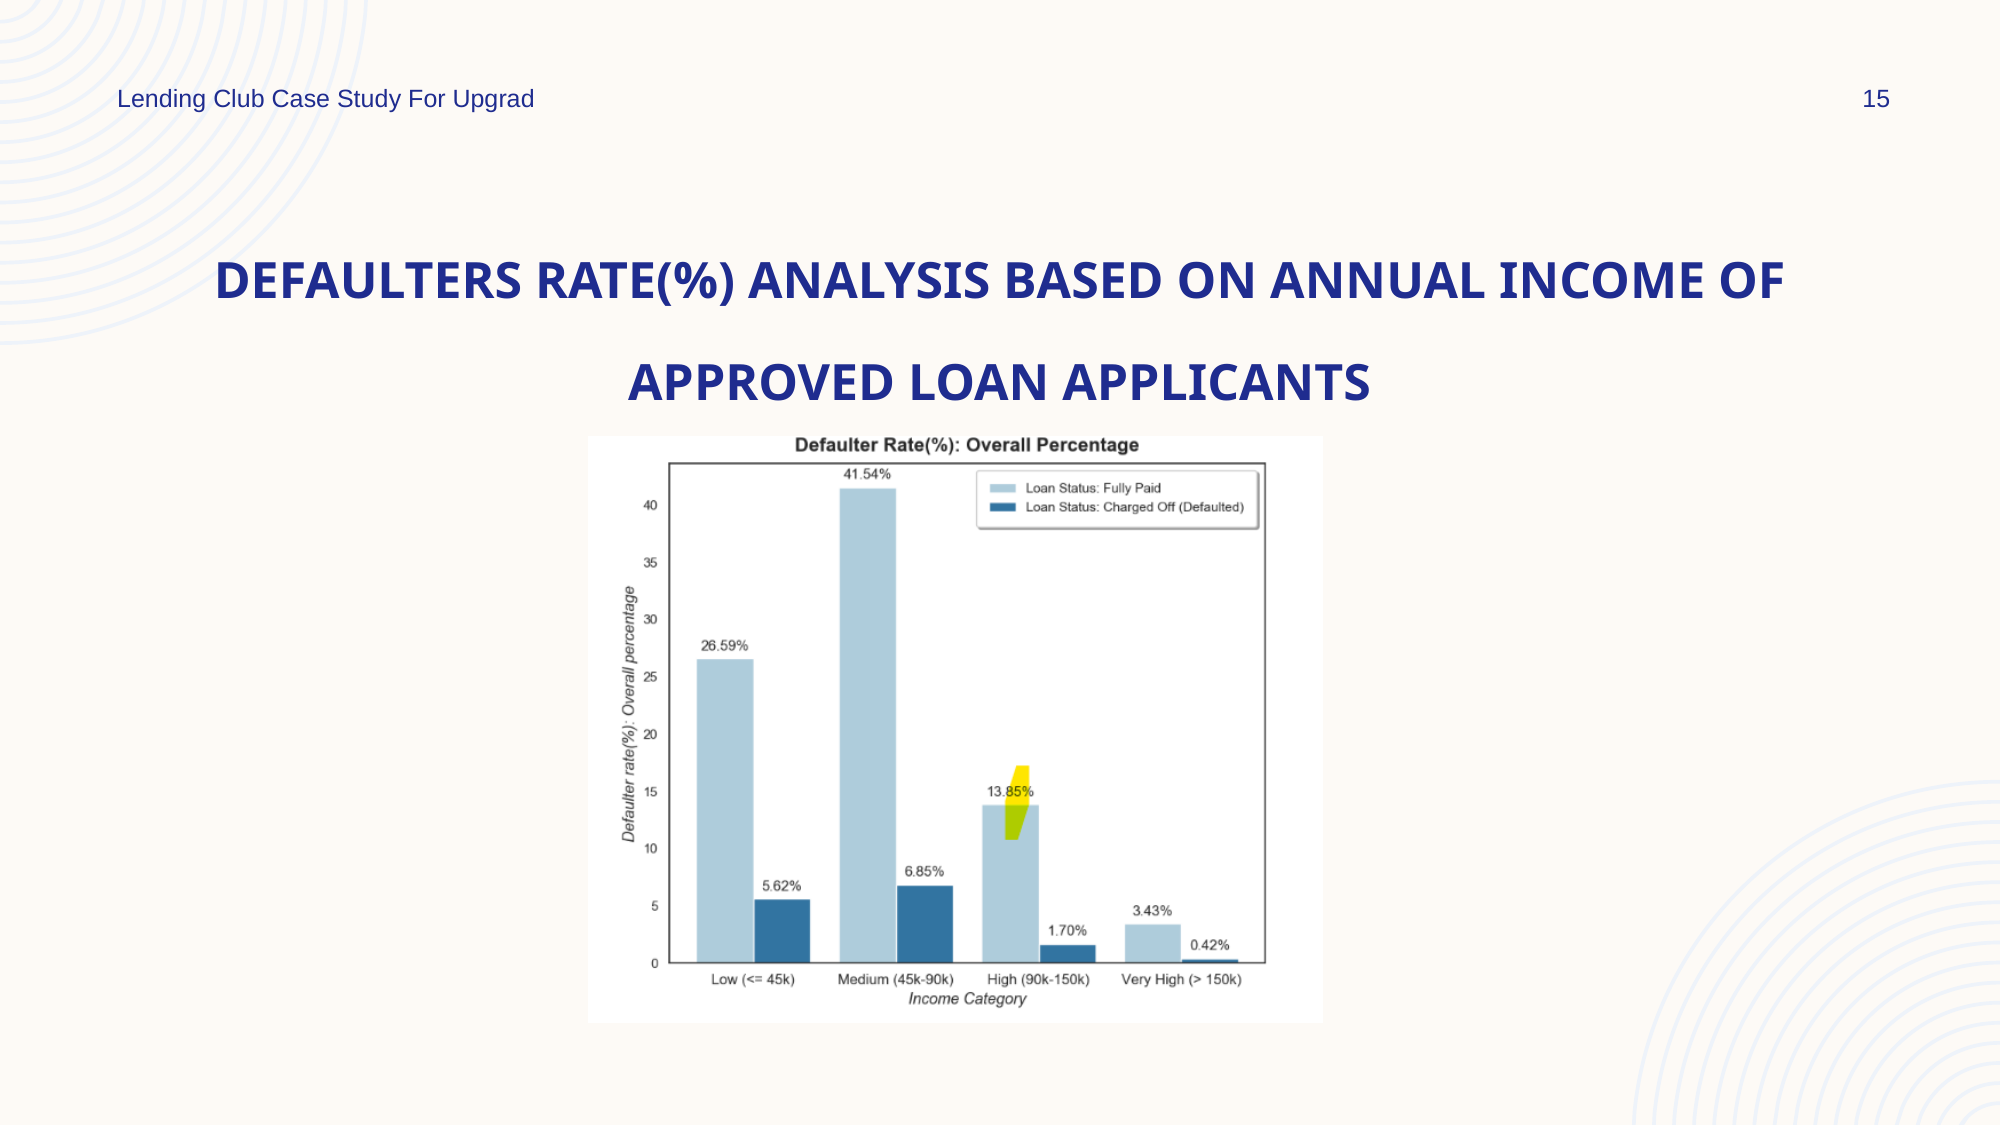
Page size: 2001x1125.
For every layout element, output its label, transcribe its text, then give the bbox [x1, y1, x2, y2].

picture [588, 436, 1323, 1023]
slide_number 15 [1795, 75, 1958, 120]
footer Lending Club Case Study For Upgrad [101, 75, 627, 120]
title Defaulters Rate(%) analysis based on Annual Income of approved Loan Applicants [124, 199, 1875, 421]
